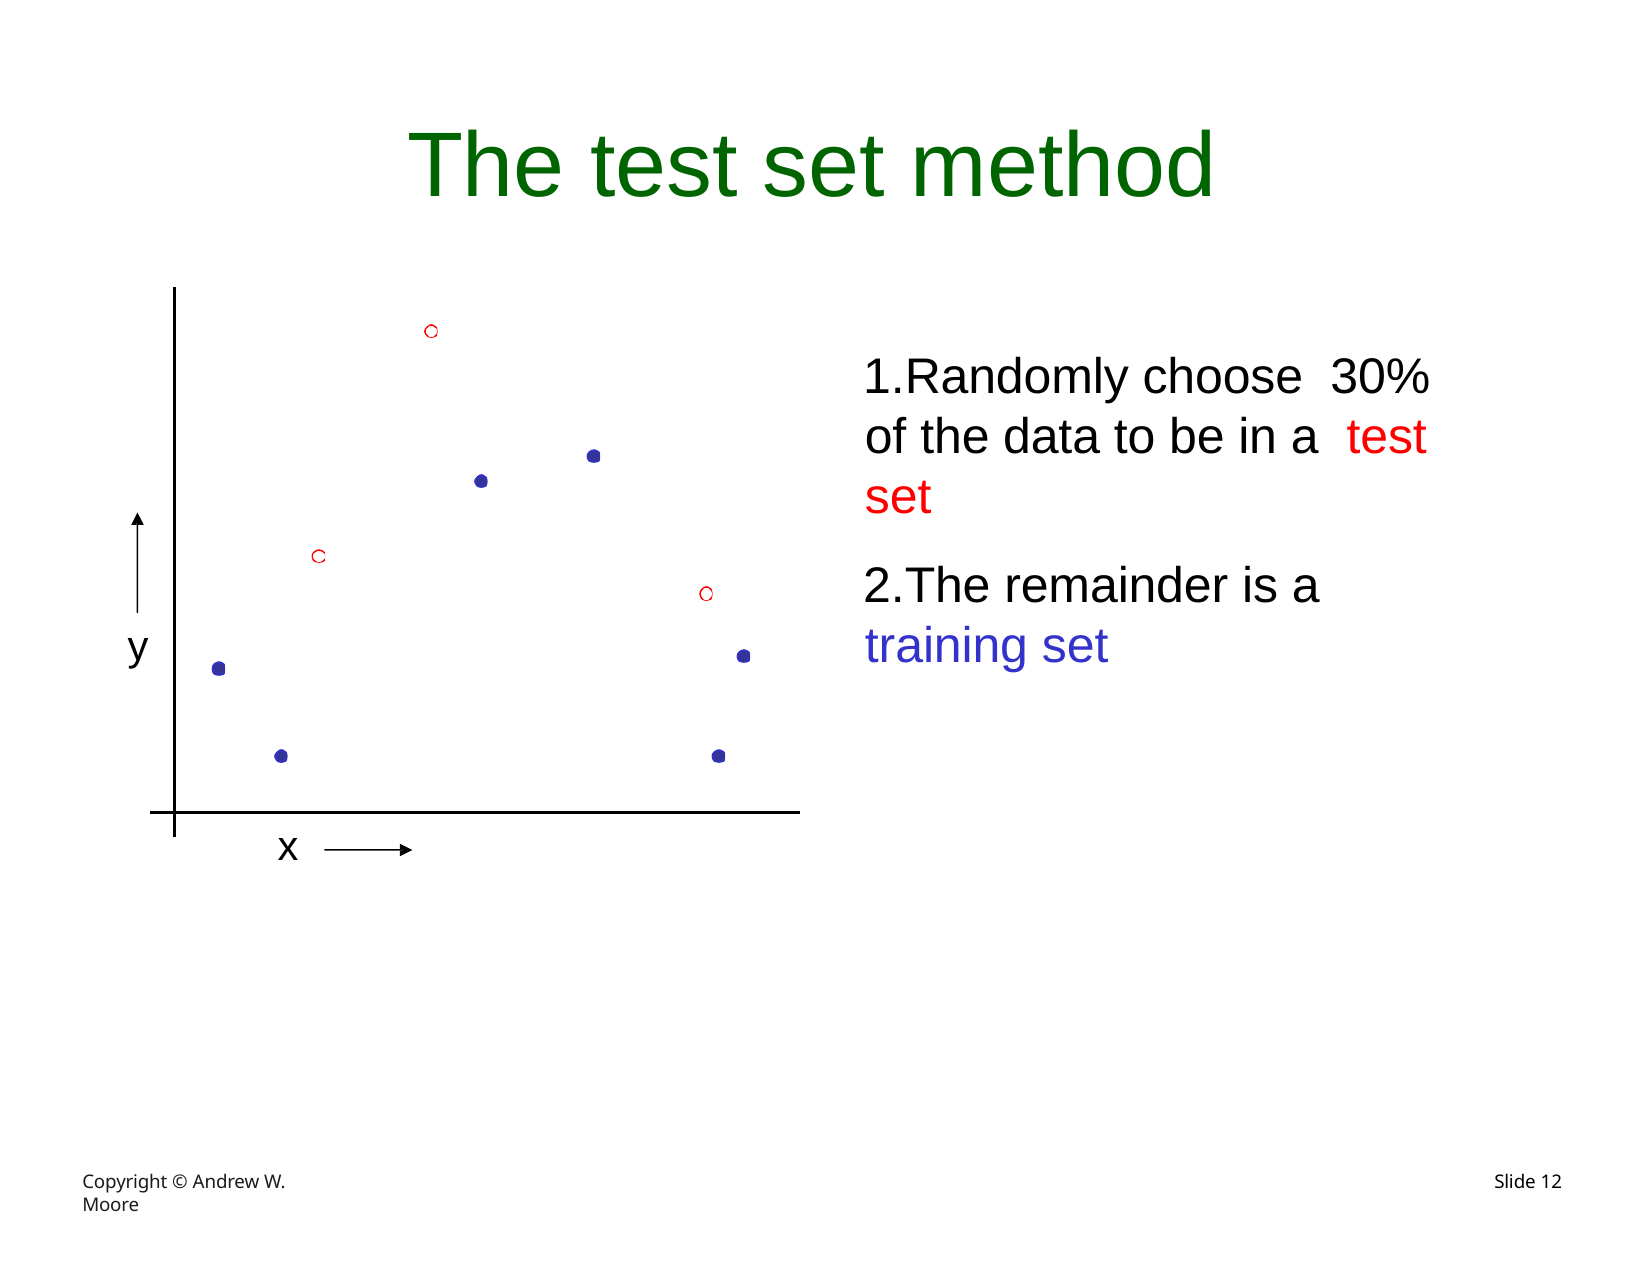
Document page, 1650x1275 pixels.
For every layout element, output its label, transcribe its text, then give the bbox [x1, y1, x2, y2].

text_box [311, 549, 326, 563]
text_box [736, 649, 751, 663]
text_box y [125, 616, 151, 669]
slide_number Slide 10 [1492, 1167, 1565, 1275]
text_box x [275, 816, 301, 869]
text_box [324, 843, 413, 857]
text_box [711, 749, 726, 763]
footer Copyright © Andrew W. Moore [80, 1167, 342, 1275]
title The test set method [404, 102, 1221, 318]
text_box [586, 449, 601, 463]
text_box [474, 474, 488, 488]
text_box Randomly choose 30% of the data to be in a test set The remainder is a training set [863, 341, 1437, 673]
text_box [699, 586, 713, 601]
text_box [131, 512, 144, 614]
text_box [424, 324, 438, 338]
text_box [274, 749, 288, 763]
text_box [211, 661, 226, 676]
